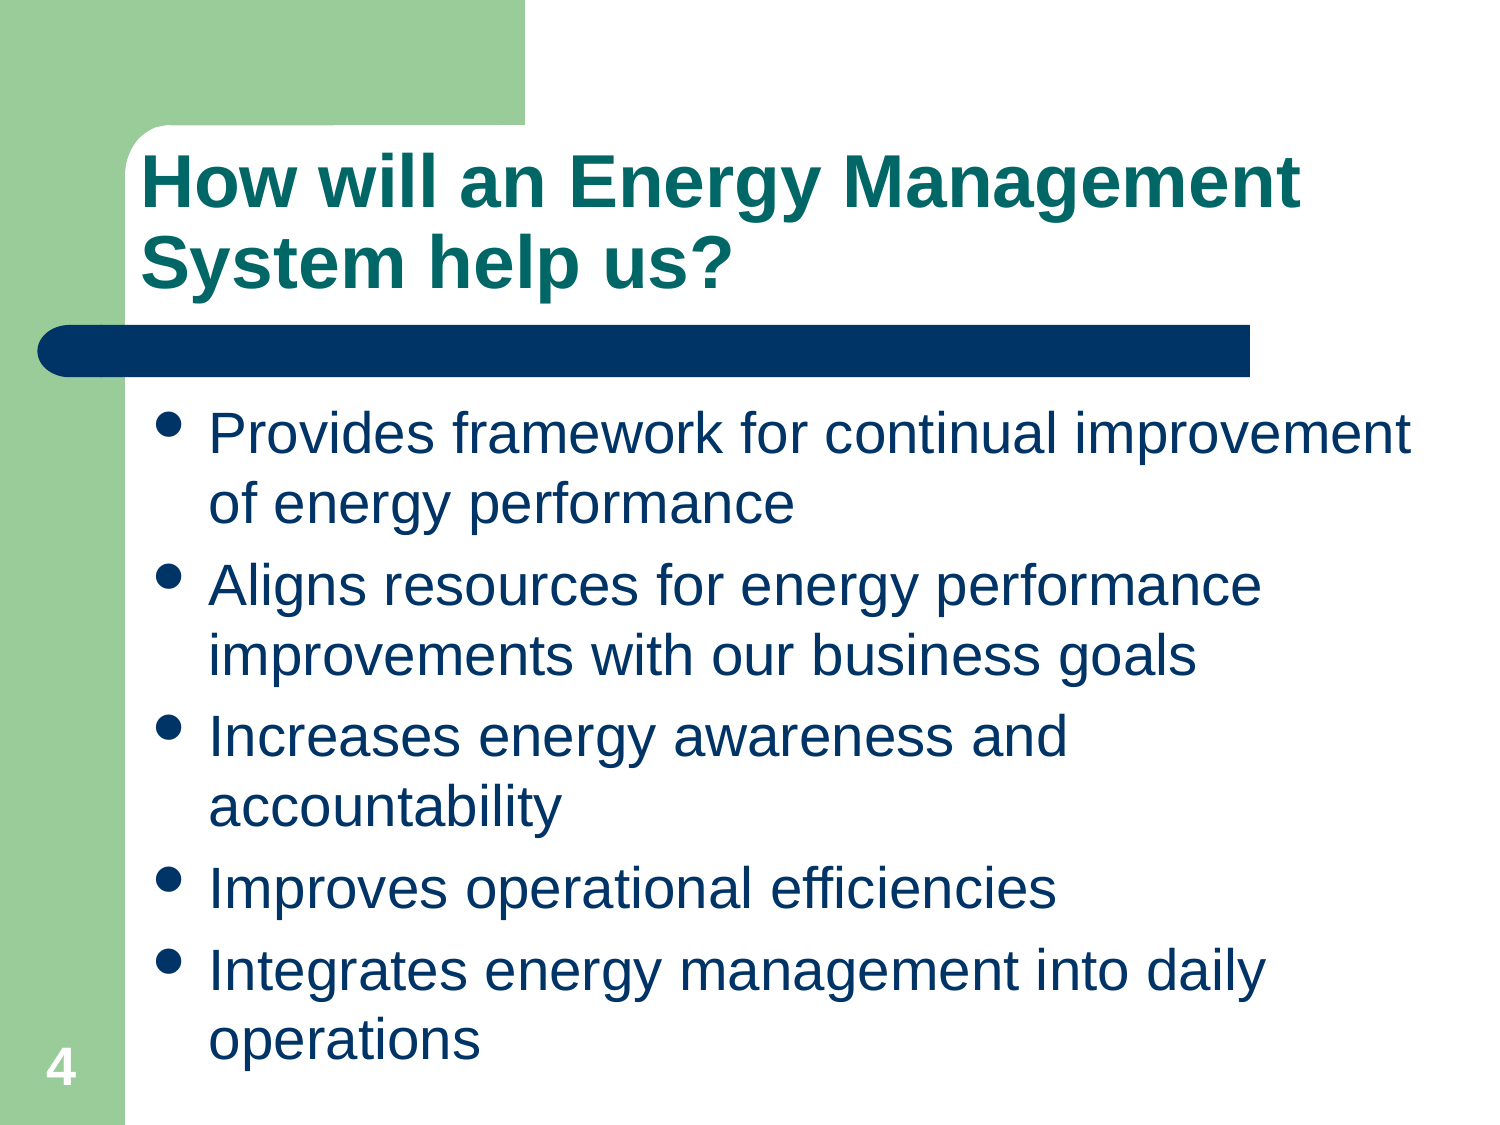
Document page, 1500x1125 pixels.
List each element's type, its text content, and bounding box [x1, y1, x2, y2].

title How will an Energy Management System help us? [125, 125, 1425, 313]
slide_number 4 [13, 1023, 111, 1105]
list Provides framework for continual improvement of energy performance Aligns resources for energy performance improvements with our business goals Increases energy awareness and accountability Improves operational efficiencies Integrates energy management into daily operations [137, 387, 1450, 999]
